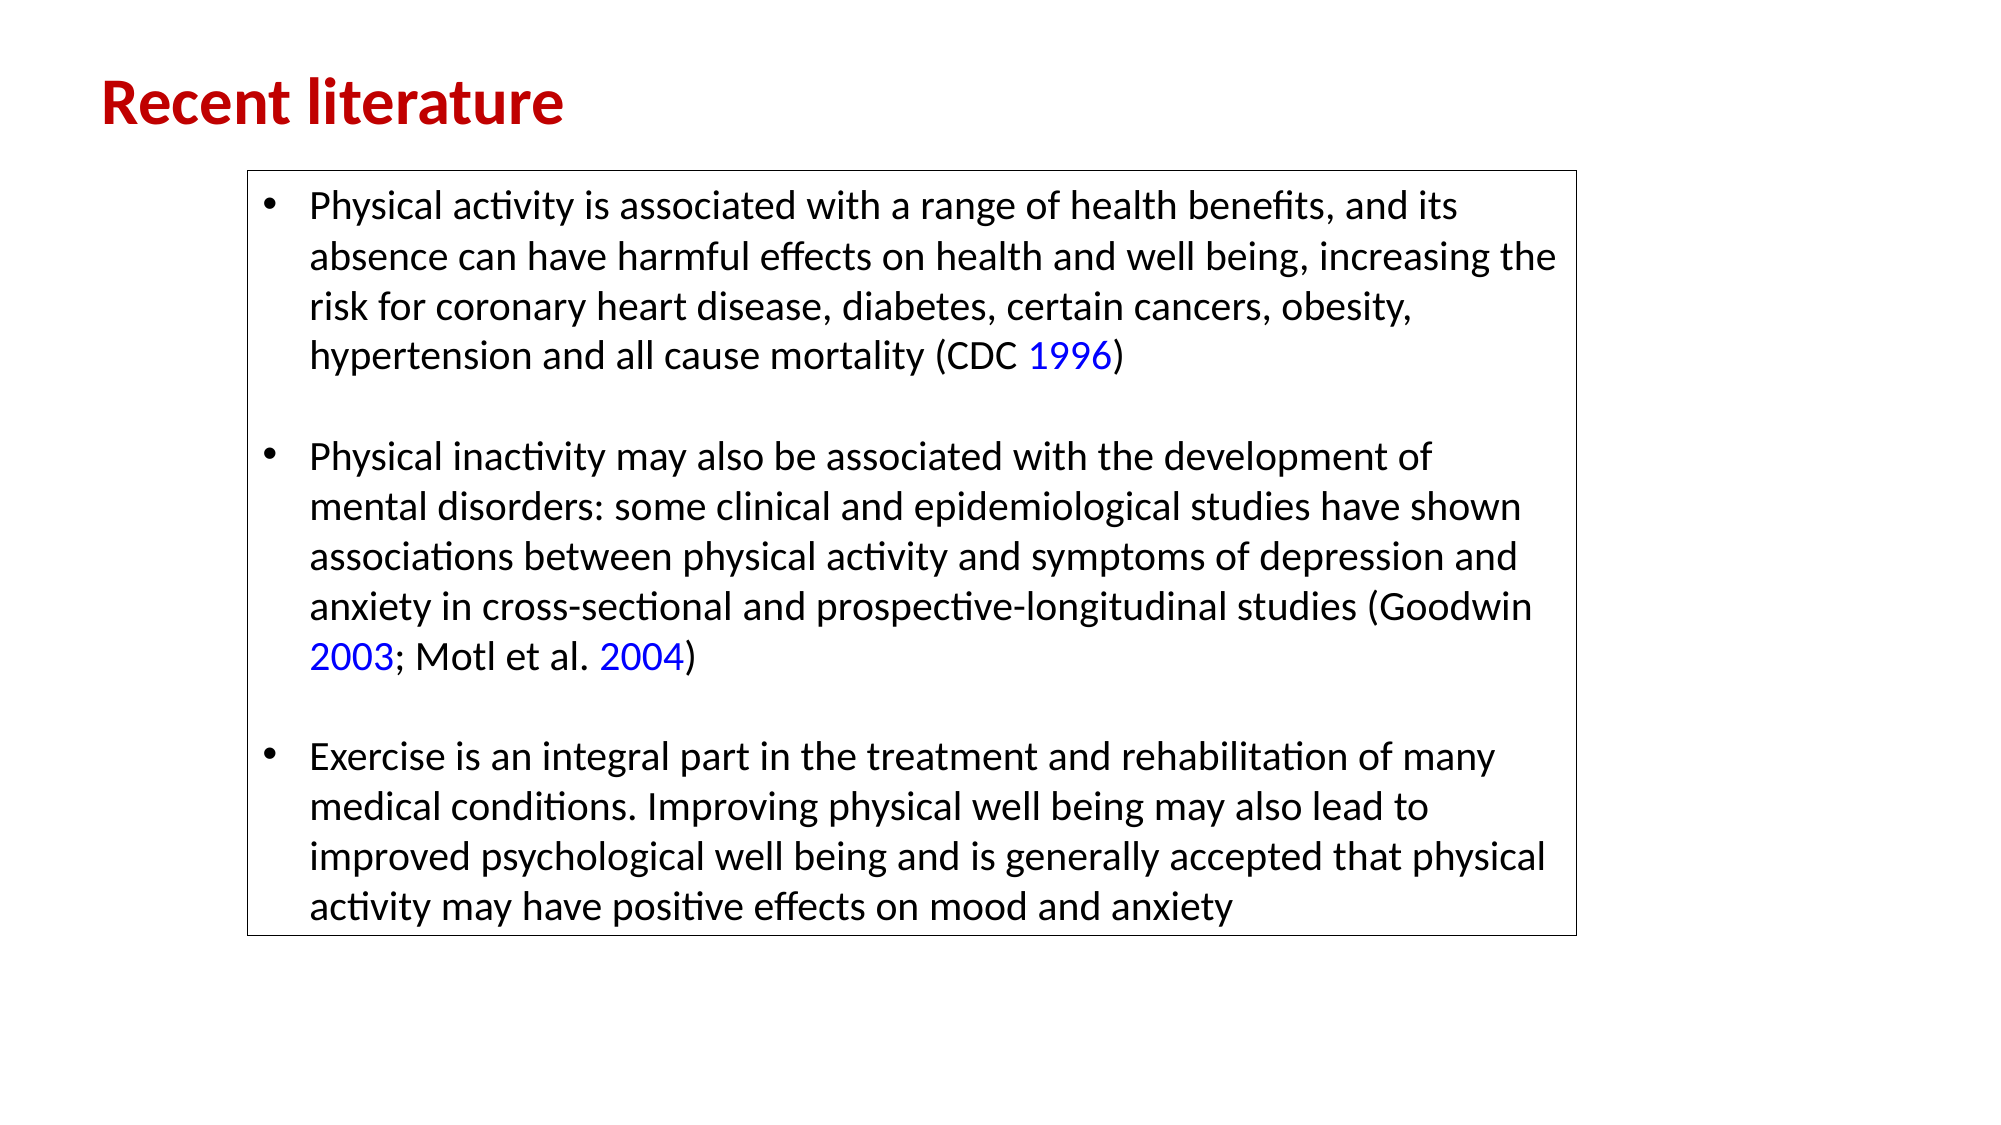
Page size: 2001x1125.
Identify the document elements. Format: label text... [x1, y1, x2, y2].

text_box Physical activity is associated with a range of health benefits, and its absence can have harmful effects on health and well being, increasing the risk for coronary heart disease, diabetes, certain cancers, obesity, hypertension and all cause mortality (CDC 1996) Physical inactivity may also be associated with the development of mental disorders: some clinical and epidemiological studies have shown associations between physical activity and symptoms of depression and anxiety in cross-sectional and prospective-longitudinal studies (Goodwin 2003; Motl et al. 2004) Exercise is an integral part in the treatment and rehabilitation of many medical conditions. Improving physical well being may also lead to improved psychological well being and is generally accepted that physical activity may have positive effects on mood and anxiety [247, 170, 1577, 936]
text_box Recent literature [86, 50, 887, 146]
